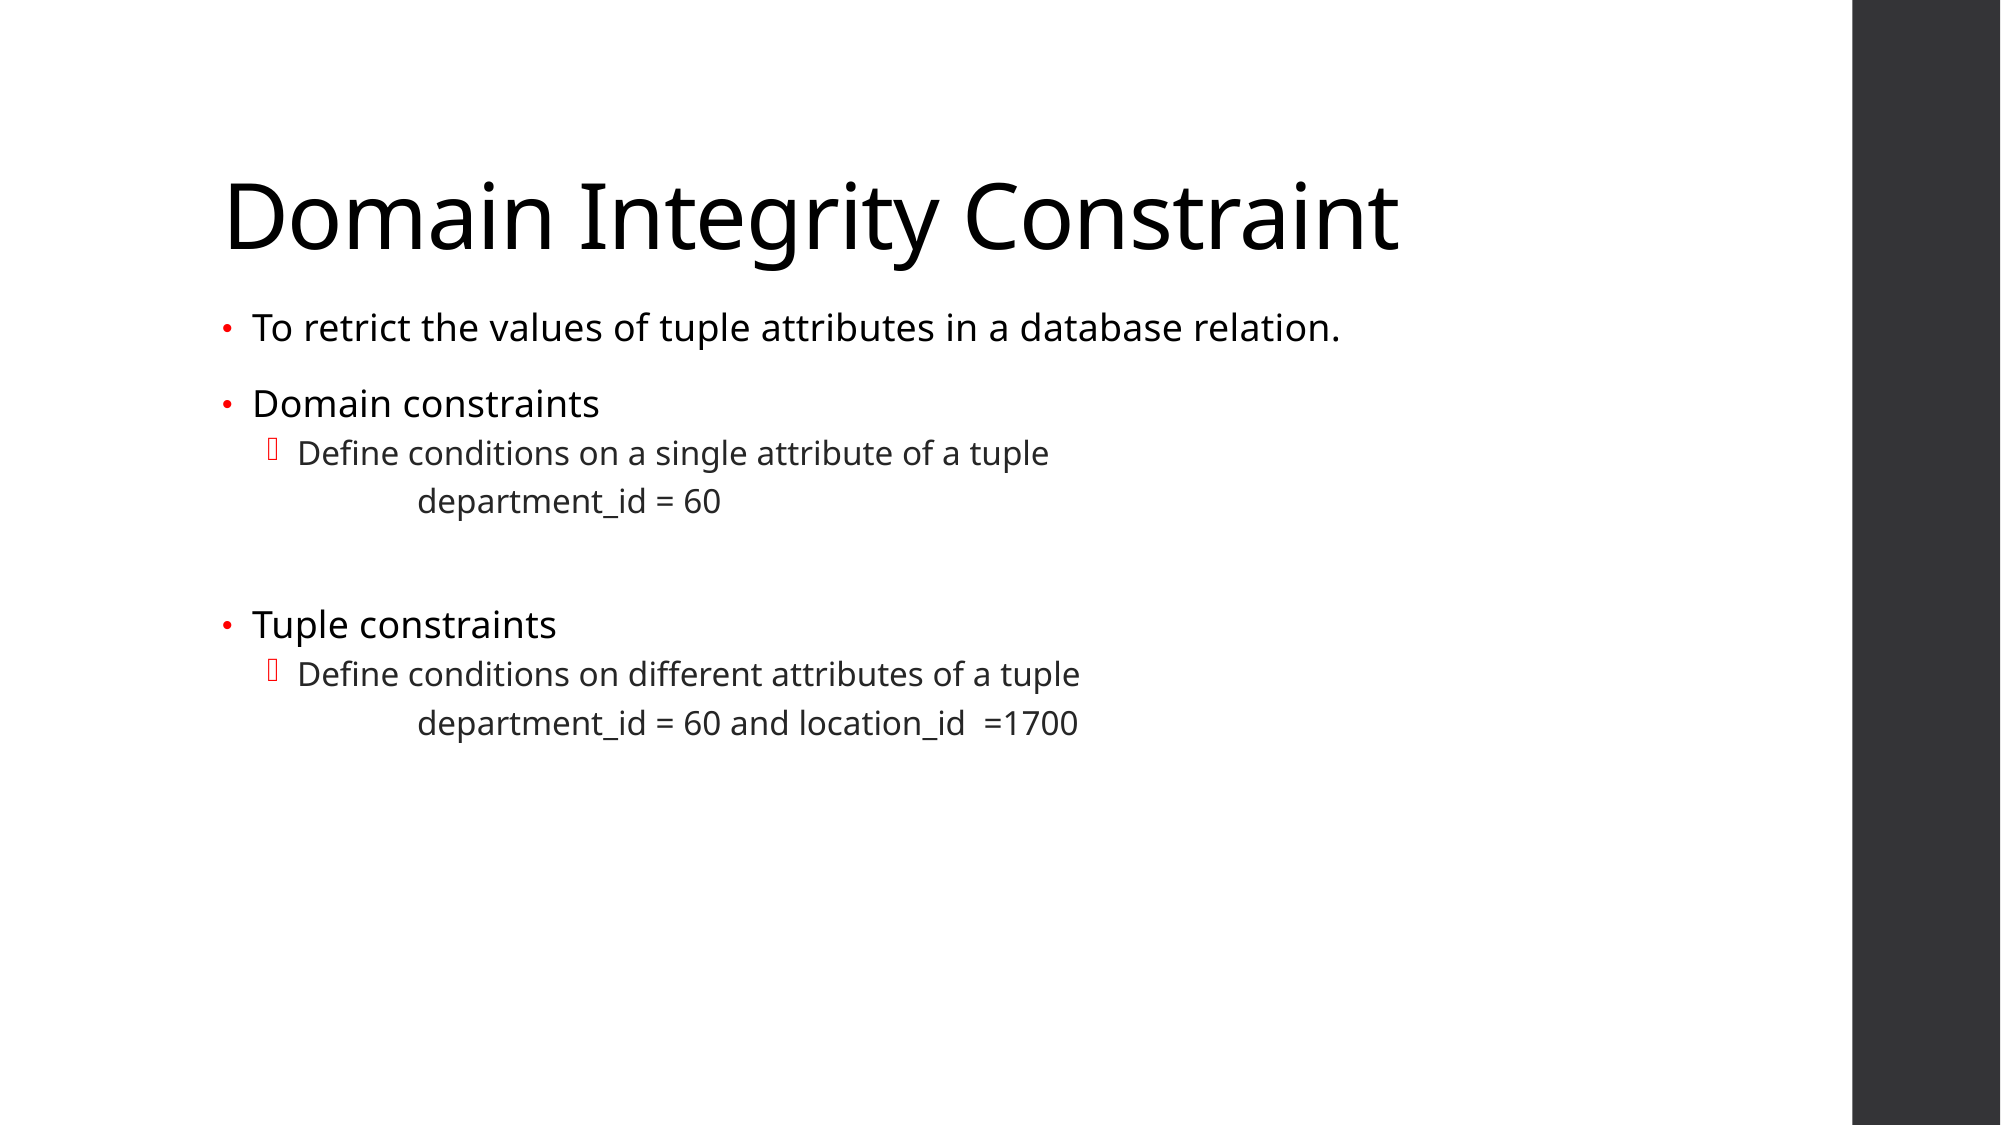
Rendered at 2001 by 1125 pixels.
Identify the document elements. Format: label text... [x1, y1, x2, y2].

list To retrict the values of tuple attributes in a database relation. Domain constraints Define conditions on a single attribute of a tuple department_id = 60 Tuple constraints Define conditions on different attributes of a tuple department_id = 60 and location_id =1700 [206, 299, 1617, 1014]
title Domain Integrity Constraint [206, 60, 1797, 278]
